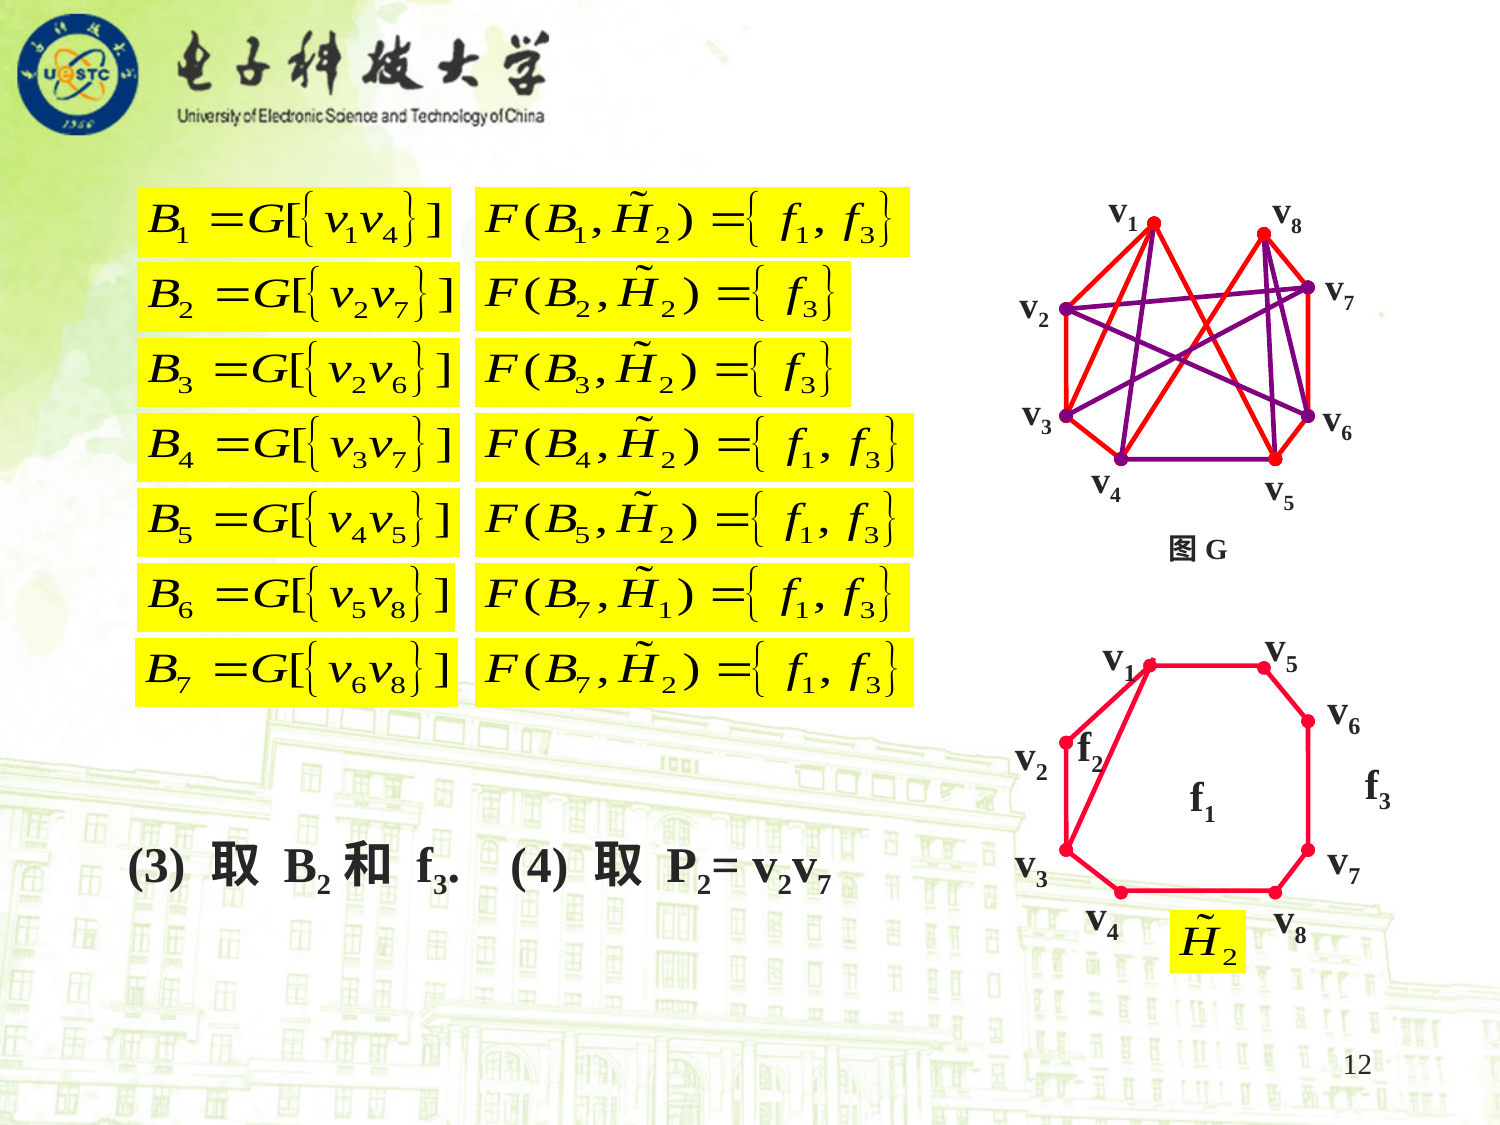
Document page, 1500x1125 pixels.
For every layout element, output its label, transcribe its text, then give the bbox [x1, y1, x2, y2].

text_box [474, 337, 852, 407]
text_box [137, 412, 461, 482]
text_box (3) 取 B2和 f3. (4) 取 P2= v2v7 [62, 824, 999, 908]
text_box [999, 612, 1453, 973]
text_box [474, 562, 910, 632]
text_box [137, 562, 456, 632]
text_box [474, 187, 910, 257]
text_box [474, 412, 915, 482]
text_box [474, 487, 915, 557]
picture [0, 0, 1500, 1125]
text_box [137, 187, 452, 257]
slide_number 12 [1074, 1025, 1388, 1100]
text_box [474, 261, 852, 331]
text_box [135, 637, 459, 707]
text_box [1004, 177, 1390, 574]
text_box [137, 487, 460, 557]
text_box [137, 337, 461, 407]
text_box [137, 262, 461, 332]
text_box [474, 637, 915, 707]
